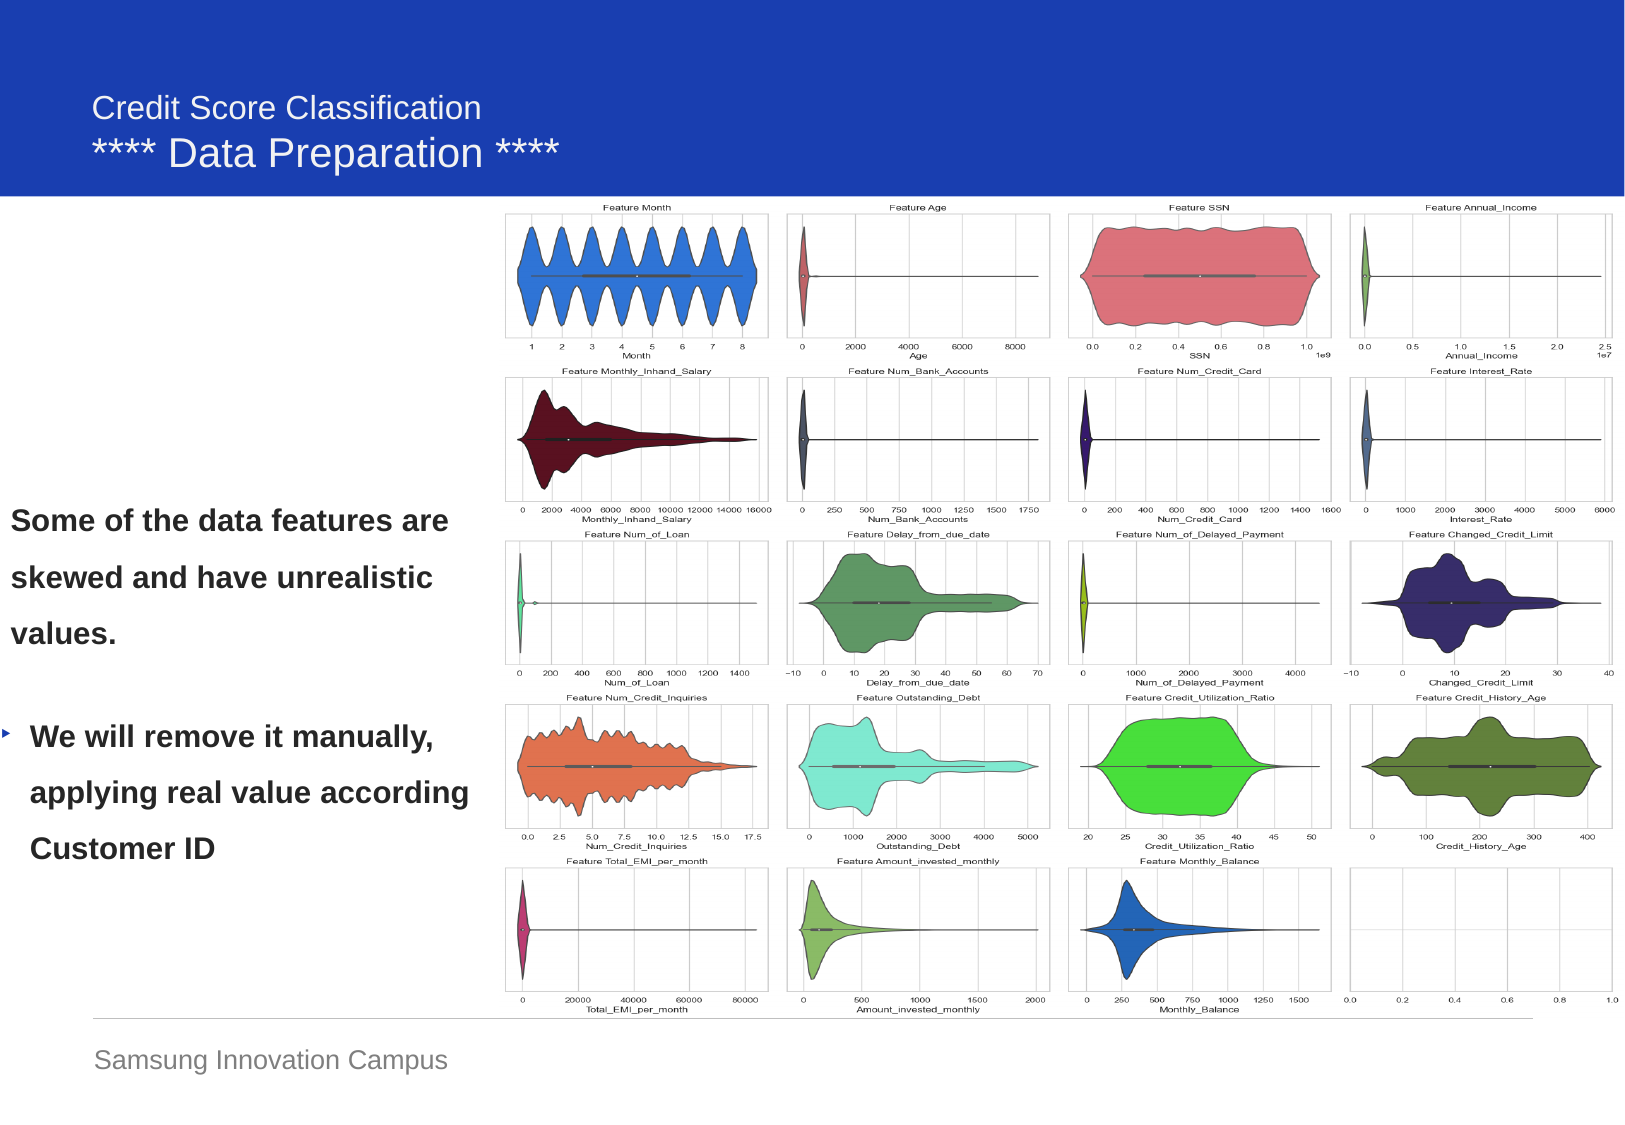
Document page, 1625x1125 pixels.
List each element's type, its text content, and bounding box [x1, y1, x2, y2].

text_box Credit Score Classification **** Data Preparation **** [91, 86, 1047, 177]
text_box Some of the data features are skewed and have unrealistic values. [0, 470, 481, 663]
text_box We will remove it manually, applying real value according Customer ID [0, 685, 494, 878]
picture [499, 200, 1625, 1019]
